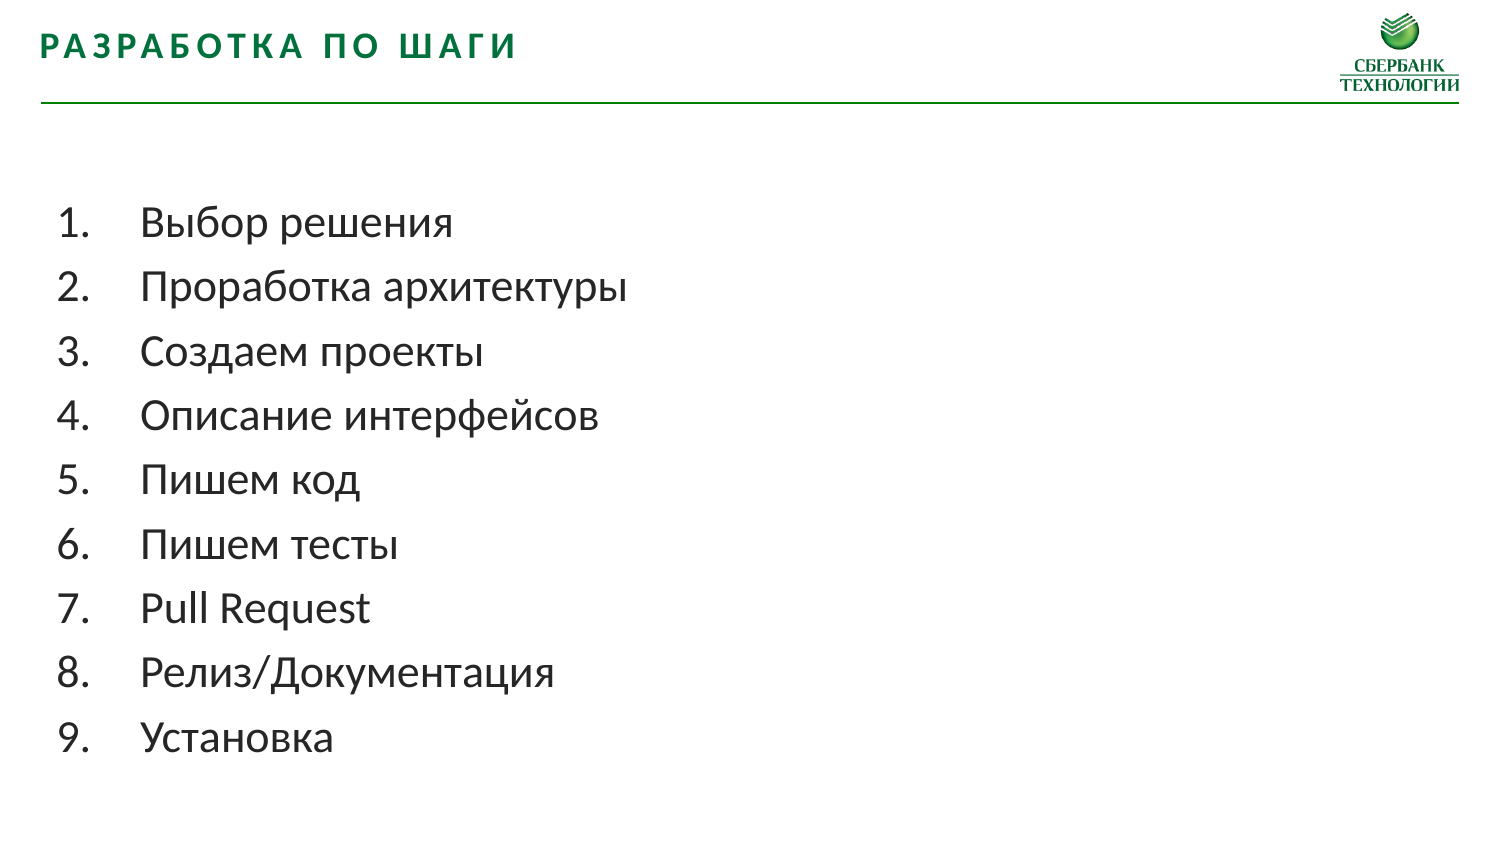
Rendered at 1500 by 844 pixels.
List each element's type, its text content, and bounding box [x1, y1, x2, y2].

list Выбор решения Проработка архитектуры Создаем проекты Описание интерфейсов Пишем код Пишем тесты Pull Request Релиз/Документация Установка [41, 184, 1459, 775]
picture [1340, 13, 1459, 91]
list Разработка ПО шаги [39, 13, 1115, 67]
